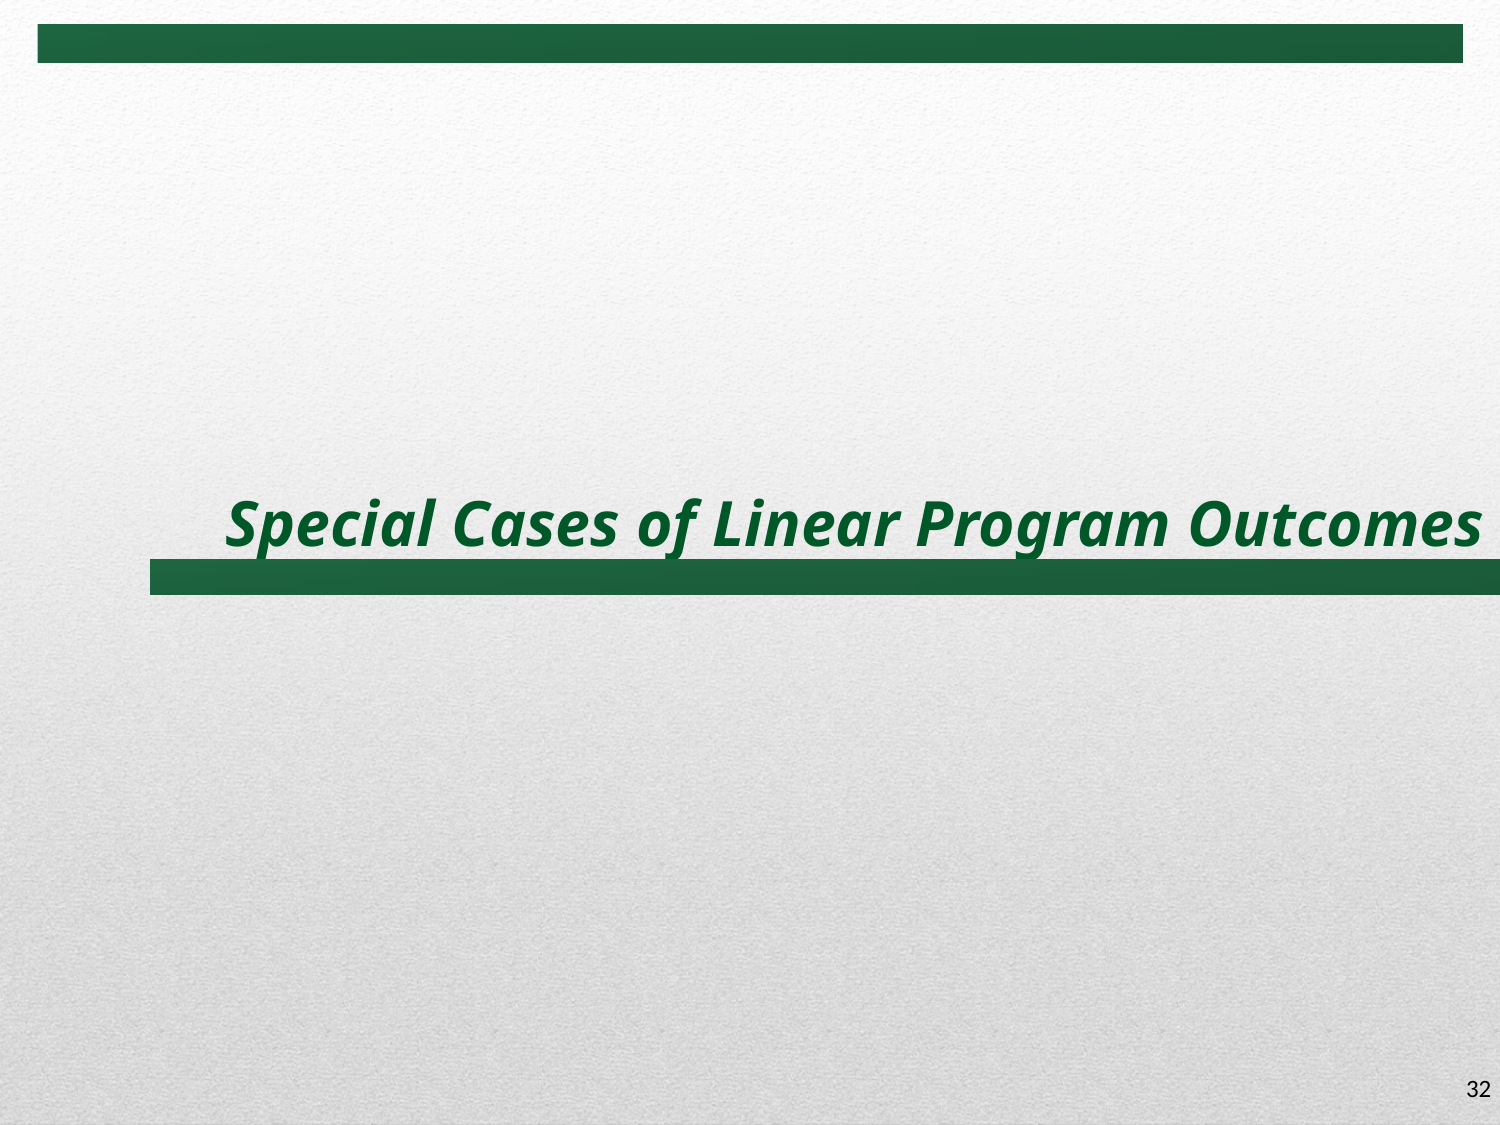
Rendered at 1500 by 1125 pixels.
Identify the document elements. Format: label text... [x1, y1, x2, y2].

slide_number 32 [1381, 1065, 1500, 1125]
picture [149, 558, 1500, 596]
text_box Special Cases of Linear Program Outcomes [125, 429, 1500, 567]
picture [37, 24, 1463, 63]
